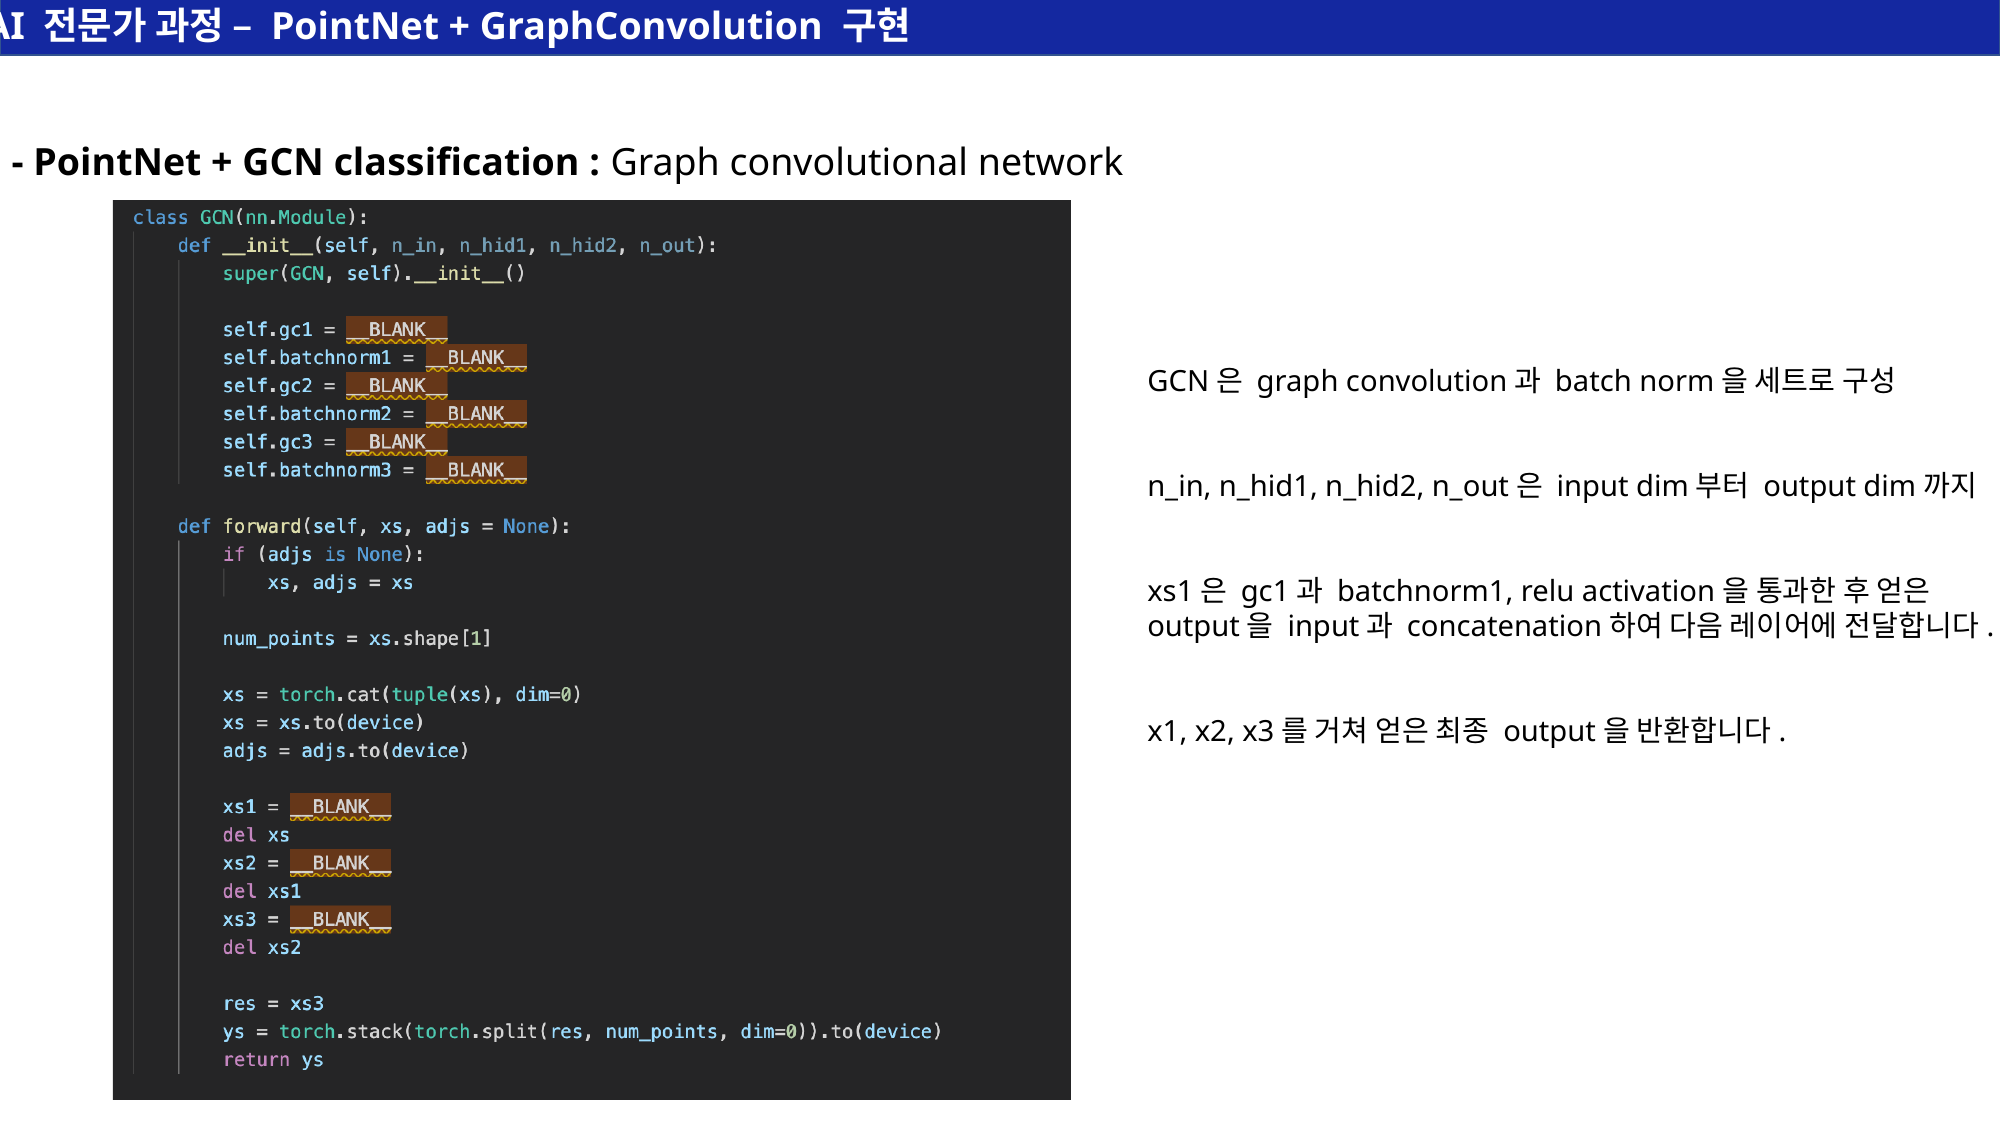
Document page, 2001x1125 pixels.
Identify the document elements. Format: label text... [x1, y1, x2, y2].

text_box GCN은 graph convolution과 batch norm을 세트로 구성 n_in, n_hid1, n_hid2, n_out은 input dim부터 output dim까지 xs1은 gc1과 batchnorm1, relu activation을 통과한 후 얻은 output을 input과 concatenation하여 다음 레이어에 전달합니다. x1, x2, x3를 거쳐 얻은 최종 output을 반환합니다. [1139, 355, 2000, 755]
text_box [0, 0, 2000, 59]
text_box - PointNet + GCN classification : Graph convolutional network [4, 130, 1132, 191]
picture [112, 200, 1072, 1100]
